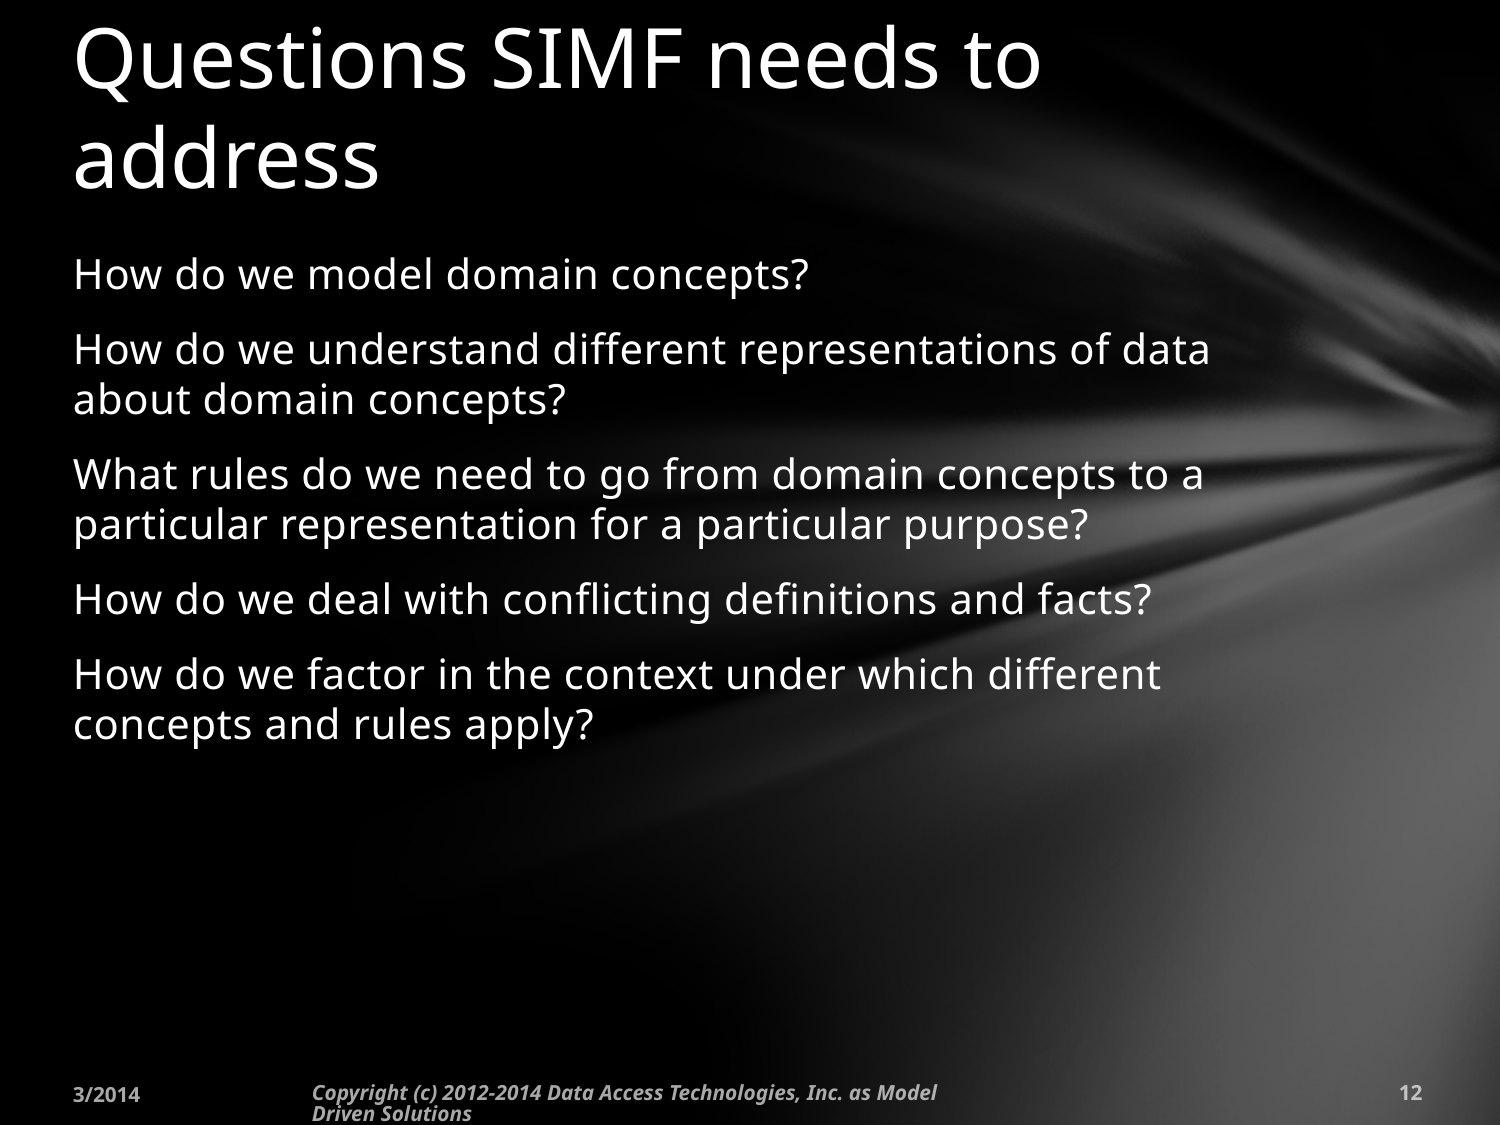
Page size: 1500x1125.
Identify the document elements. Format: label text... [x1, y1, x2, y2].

list How do we model domain concepts? How do we understand different representations of data about domain concepts? What rules do we need to go from domain concepts to a particular representation for a particular purpose? How do we deal with conflicting definitions and facts? How do we factor in the context under which different concepts and rules apply? [57, 239, 1318, 1015]
slide_number 3/2014 [57, 1073, 296, 1115]
title Questions SIMF needs to address [57, 37, 1318, 213]
slide_number 12 [1293, 1073, 1438, 1115]
footer Copyright (c) 2012-2014 Data Access Technologies, Inc. as Model Driven Solutions [296, 1073, 968, 1115]
